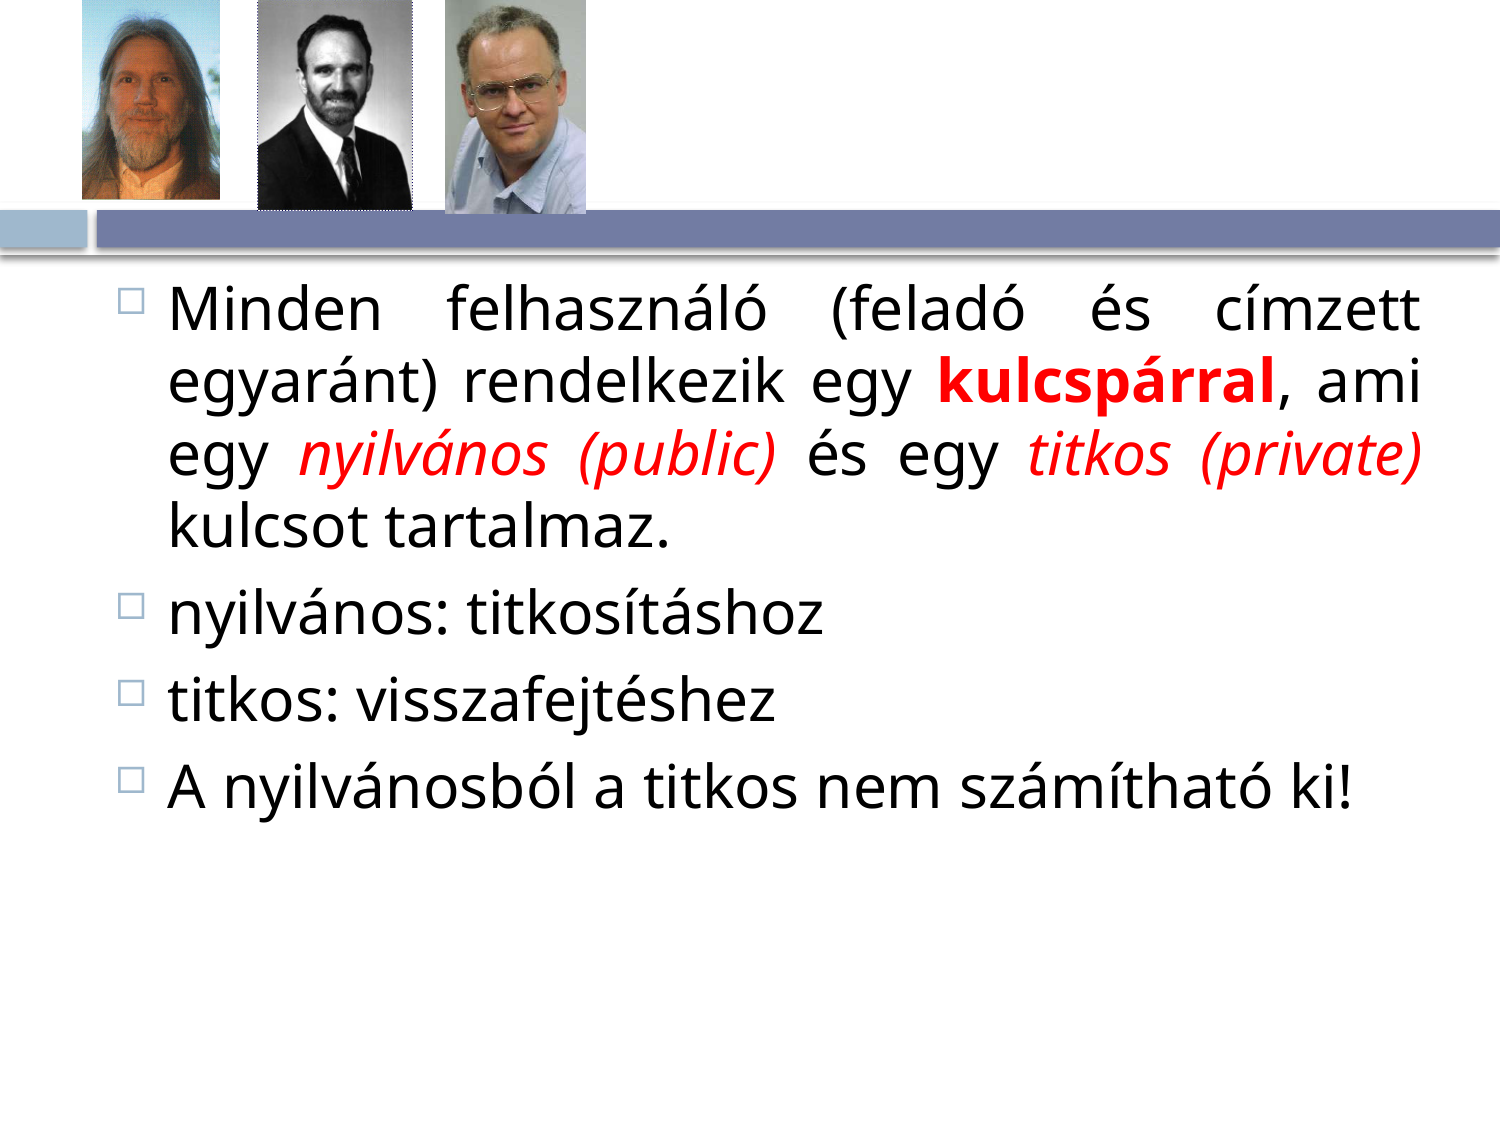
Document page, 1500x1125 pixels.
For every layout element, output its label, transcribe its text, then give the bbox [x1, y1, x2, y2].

picture [257, 0, 413, 212]
picture [445, 0, 587, 214]
list Minden felhasználó (feladó és címzett egyaránt) rendelkezik egy kulcspárral, ami egy nyilvános (public) és egy titkos (private) kulcsot tartalmaz. nyilvános: titkosításhoz titkos: visszafejtéshez A nyilvánosból a titkos nem számítható ki! [100, 262, 1438, 1000]
picture [81, 0, 220, 200]
